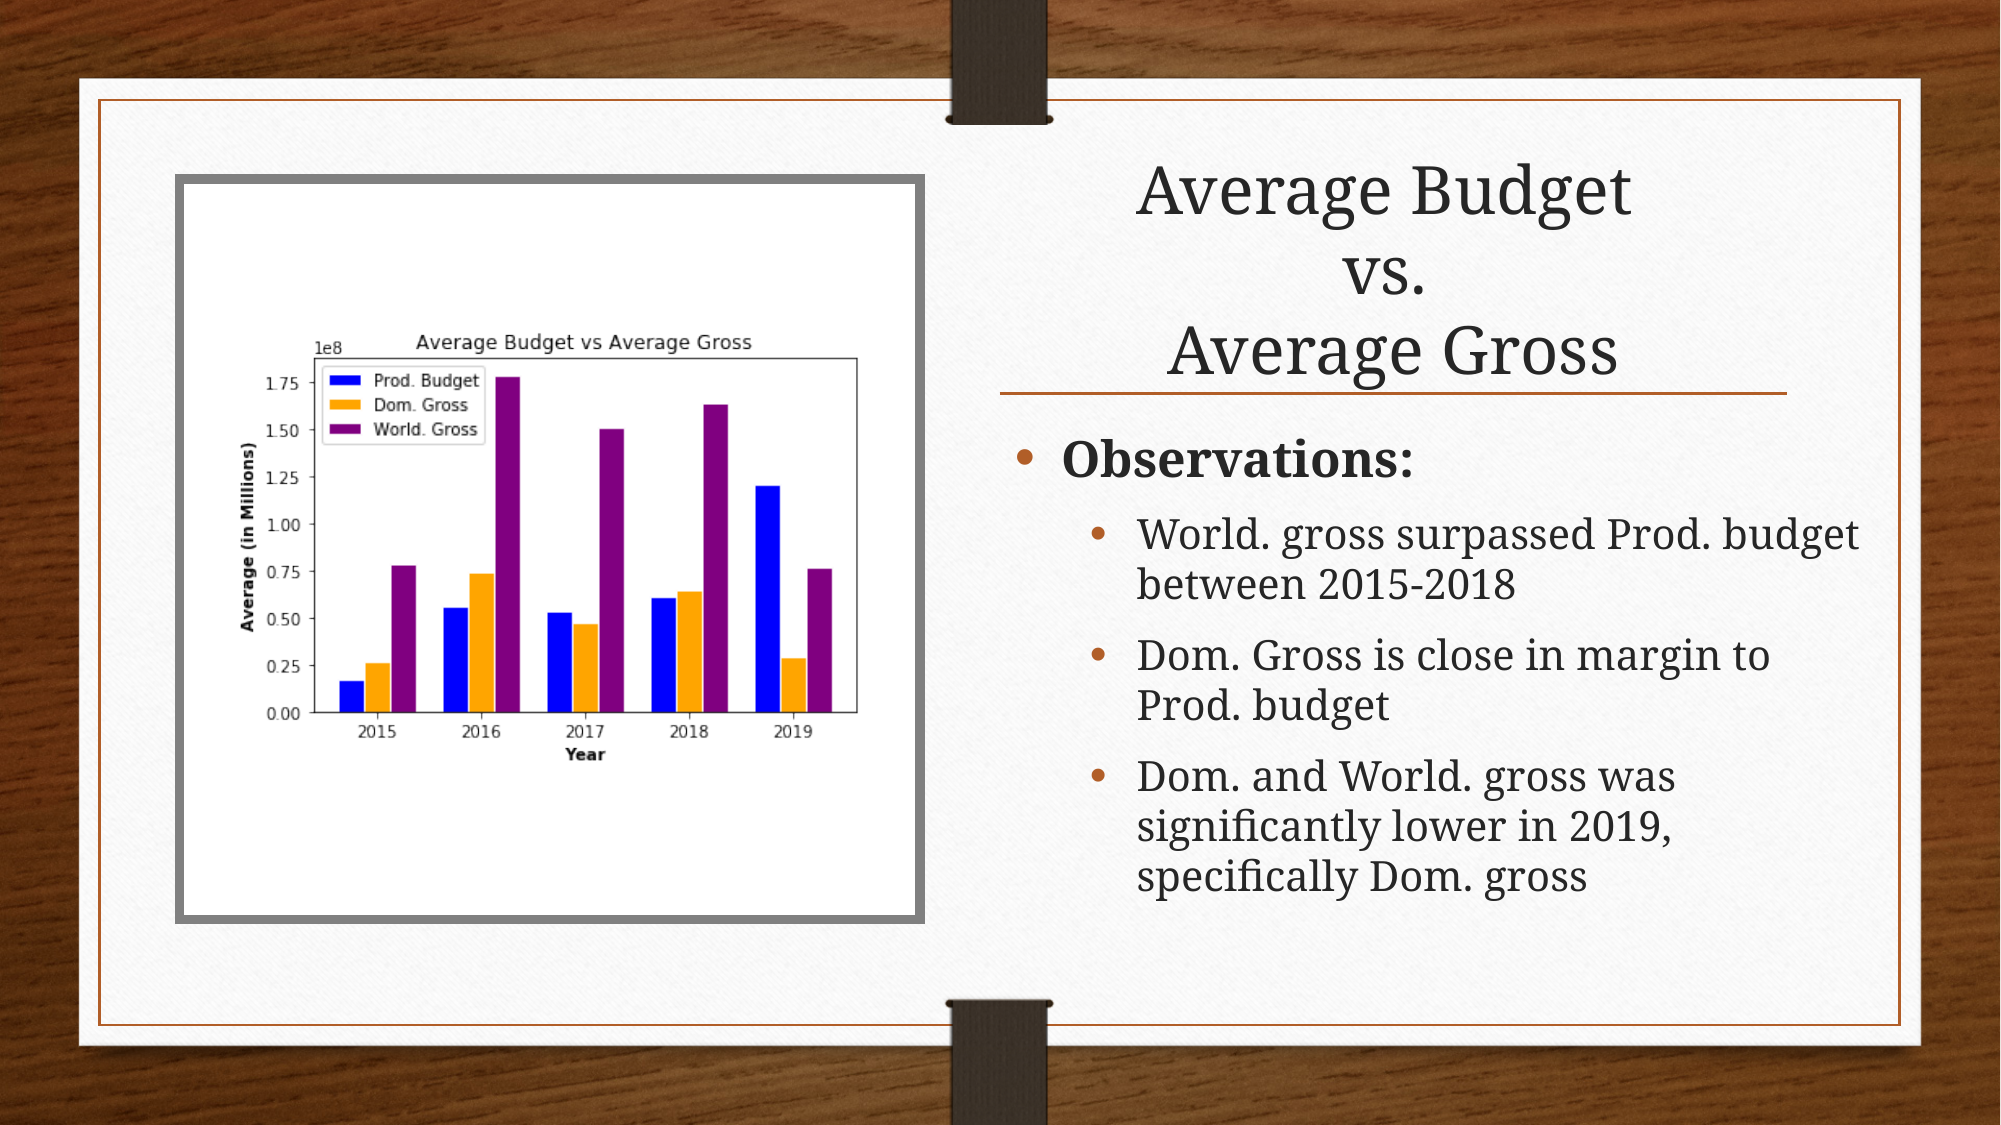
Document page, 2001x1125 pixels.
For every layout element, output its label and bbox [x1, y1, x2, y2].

text_box [0, 0, 2000, 1125]
picture [231, 322, 868, 774]
